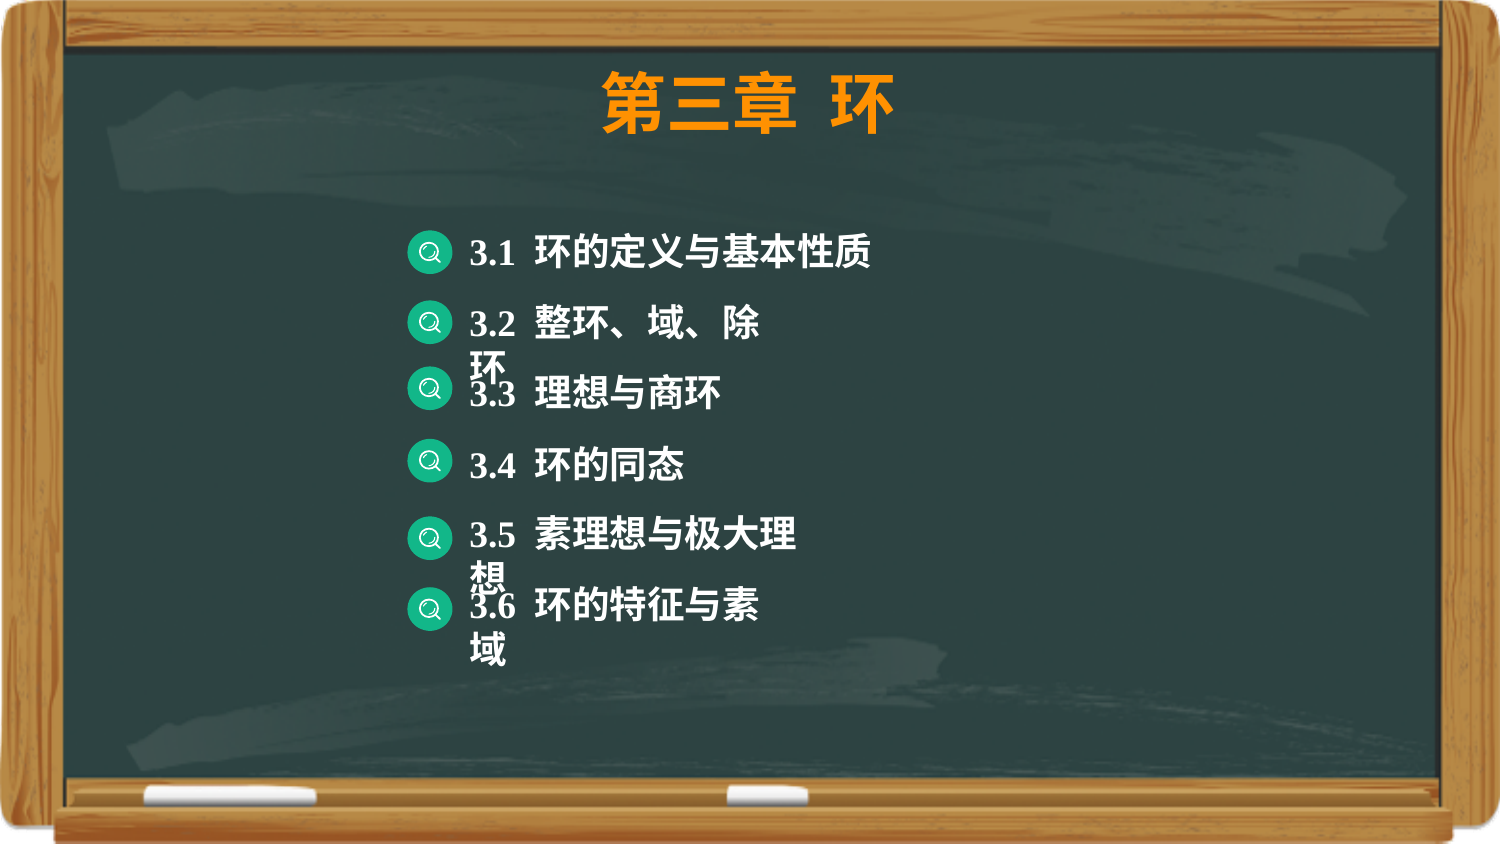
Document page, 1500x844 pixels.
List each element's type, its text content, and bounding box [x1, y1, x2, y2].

text_box 3.6 环的特征与素域 [454, 573, 809, 679]
picture [0, 0, 1500, 844]
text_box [407, 516, 453, 561]
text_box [407, 438, 453, 483]
text_box 3.3 理想与商环 [454, 361, 750, 421]
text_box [407, 230, 453, 275]
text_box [407, 300, 453, 345]
text_box 3.2 整环、域、除环 [454, 291, 809, 397]
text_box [407, 586, 453, 632]
text_box 3.1 环的定义与基本性质 [454, 220, 892, 281]
text_box 3.5 素理想与极大理想 [454, 502, 845, 608]
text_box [407, 366, 453, 411]
text_box 3.4 环的同态 [454, 433, 703, 494]
text_box 第三章 环 [584, 54, 916, 149]
